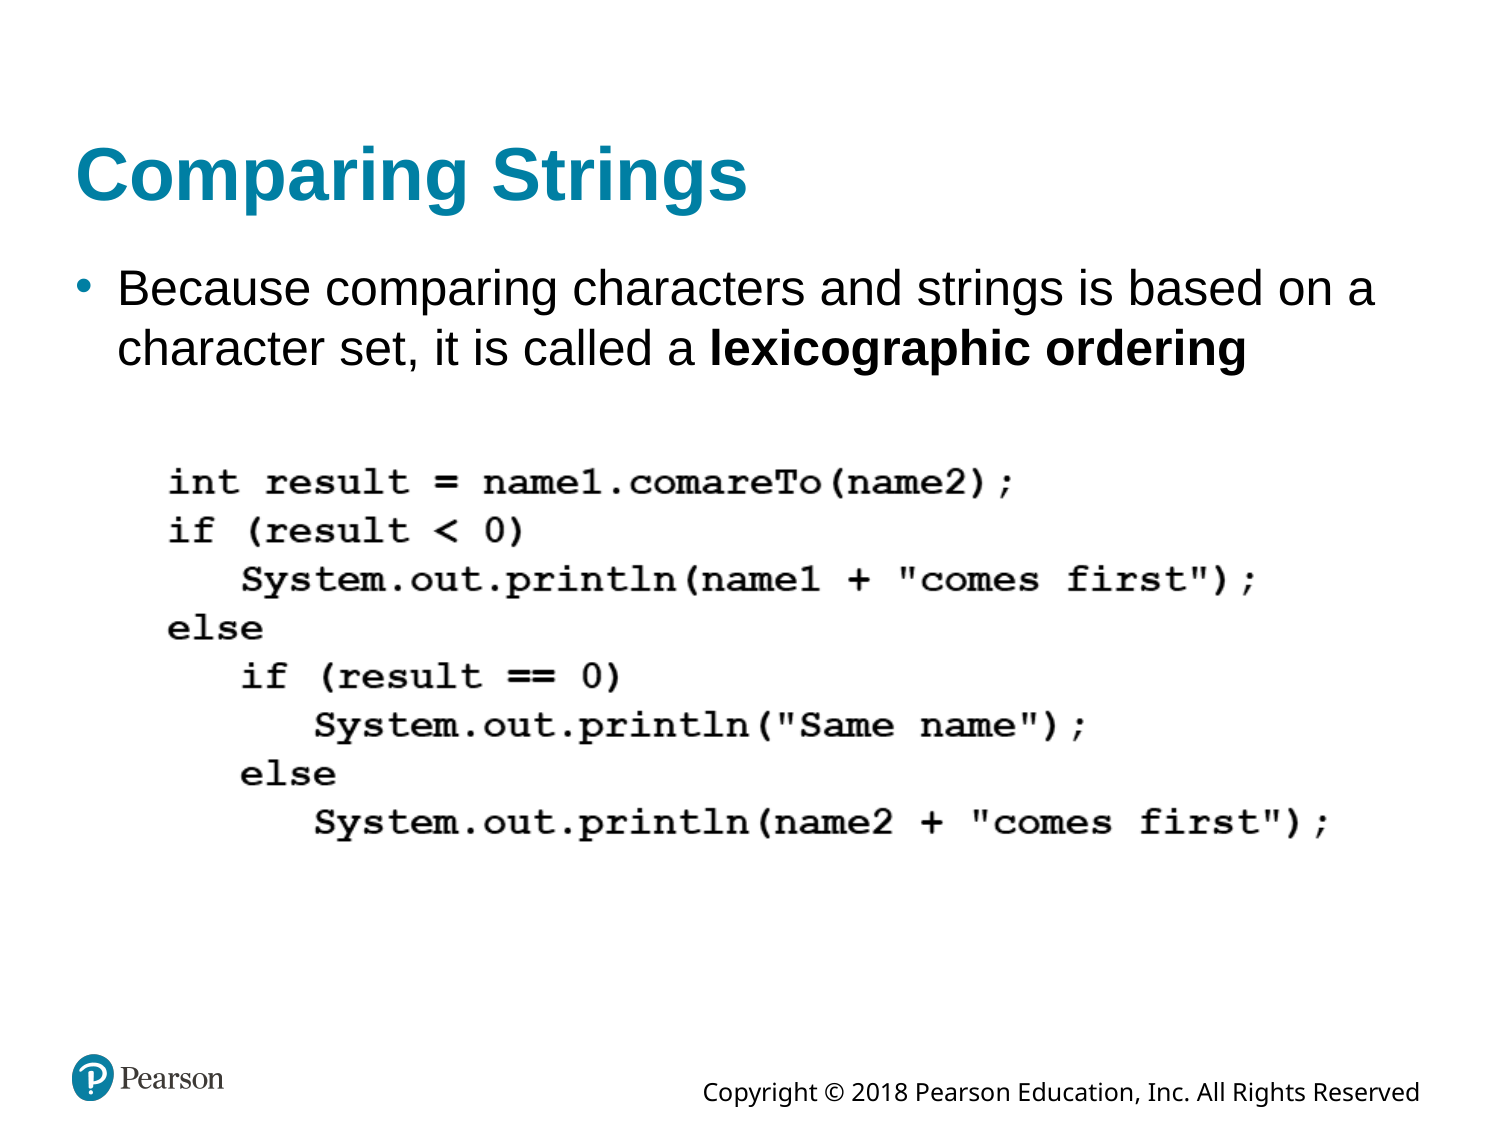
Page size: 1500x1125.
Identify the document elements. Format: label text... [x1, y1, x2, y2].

picture [143, 447, 1357, 873]
picture [98, 1054, 224, 1101]
list Because comparing characters and strings is based on a character set, it is called a lexicographic ordering [75, 255, 1425, 401]
picture [80, 1063, 106, 1088]
picture [72, 1087, 83, 1101]
picture [72, 1054, 88, 1070]
title Comparing Strings [75, 35, 1425, 216]
